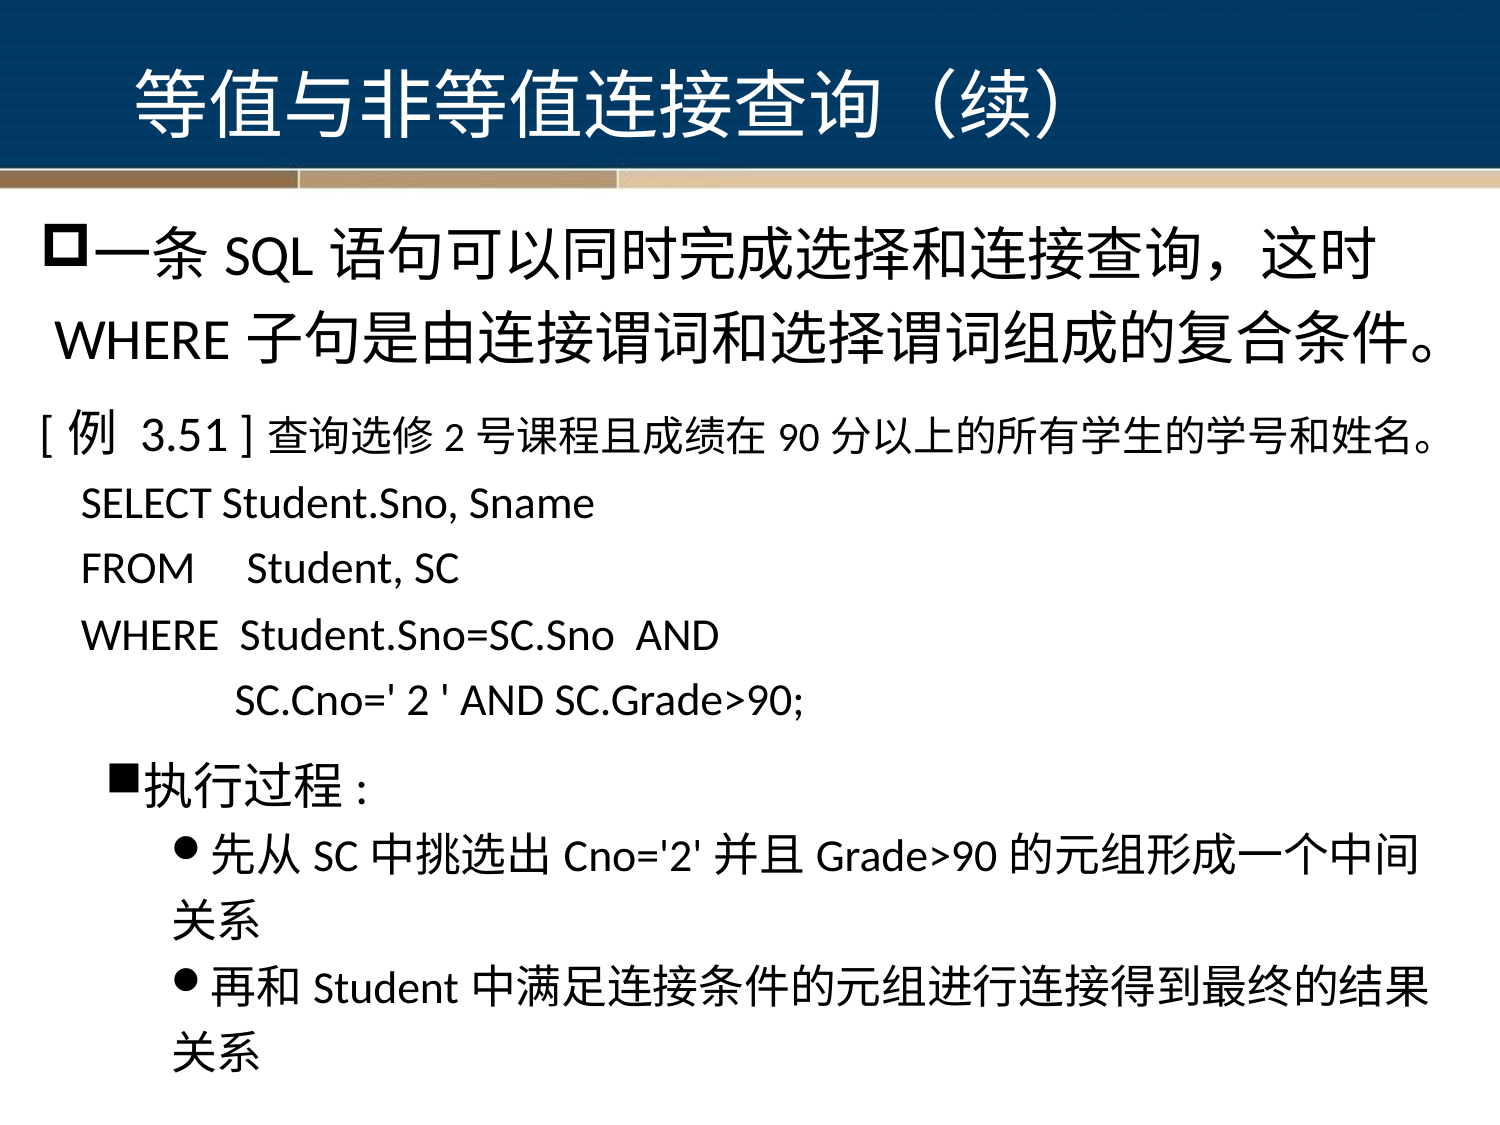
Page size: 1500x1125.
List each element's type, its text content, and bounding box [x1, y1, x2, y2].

title 等值与非等值连接查询（续） [118, 0, 1413, 195]
picture [0, 0, 1500, 1125]
list 一条SQL语句可以同时完成选择和连接查询，这时WHERE子句是由连接谓词和选择谓词组成的复合条件。 [例 3.51 ]查询选修2号课程且成绩在90分以上的所有学生的学号和姓名。 SELECT Student.Sno, Sname FROM Student, SC WHERE Student.Sno=SC.Sno AND SC.Cno=' 2 ' AND SC.Grade>90; 执行过程: 先从SC中挑选出Cno='2'并且Grade>90的元组形成一个中间关系 再和Student中满足连接条件的元组进行连接得到最终的结果关系 [24, 195, 1473, 1098]
